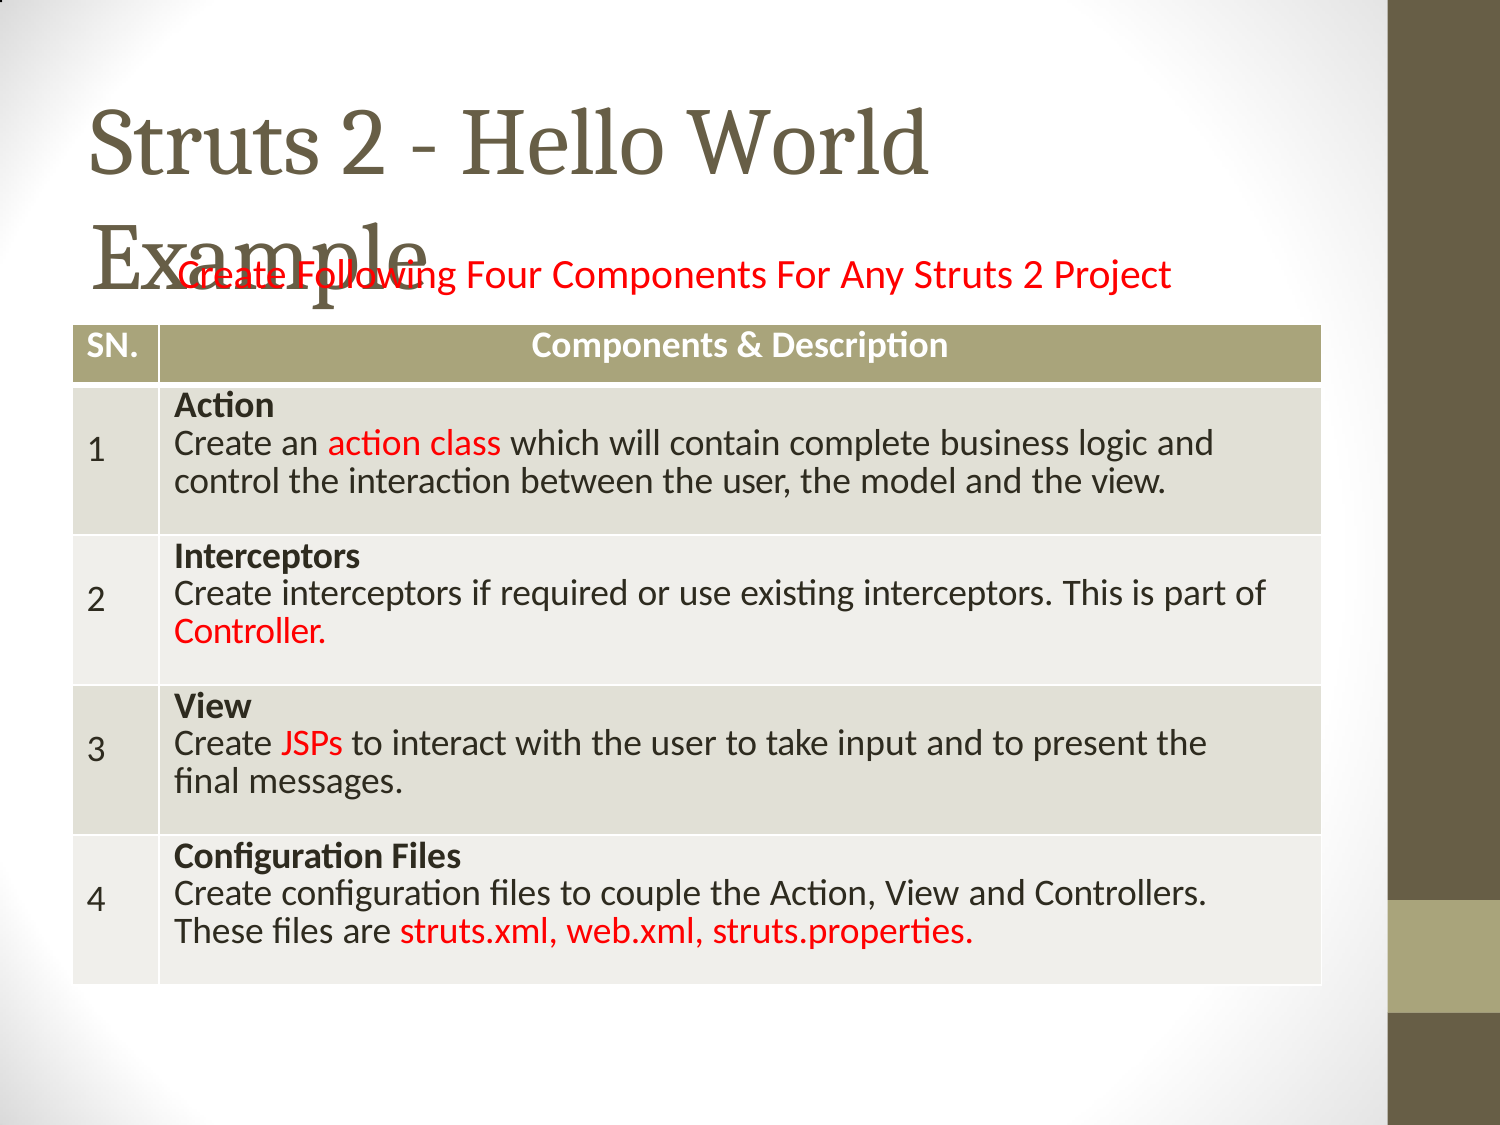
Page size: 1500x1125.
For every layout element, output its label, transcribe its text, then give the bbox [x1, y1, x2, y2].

table_cell 1 [73, 388, 158, 534]
table_cell View Create JSPs to interact with the user to take input and to present the final messages. [160, 686, 1321, 834]
text_box Create Following Four Components For Any Struts 2 Project [175, 244, 1181, 297]
picture [0, 0, 1387, 1125]
table_cell 3 [73, 686, 158, 834]
table_cell Configuration Files Create configuration files to couple the Action, View and Controllers. These files are struts.xml, web.xml, struts.properties. [160, 836, 1321, 984]
title Struts 2 - Hello World Example [87, 76, 1290, 309]
table_cell 4 [73, 836, 158, 984]
table_cell Action Create an action class which will contain complete business logic and control the interaction between the user, the model and the view. [160, 388, 1321, 534]
table_header SN. [73, 325, 158, 382]
table_header Components & Description [160, 325, 1321, 382]
table_cell 2 [73, 536, 158, 684]
table_cell Interceptors Create interceptors if required or use existing interceptors. This is part of Controller. [160, 536, 1321, 684]
